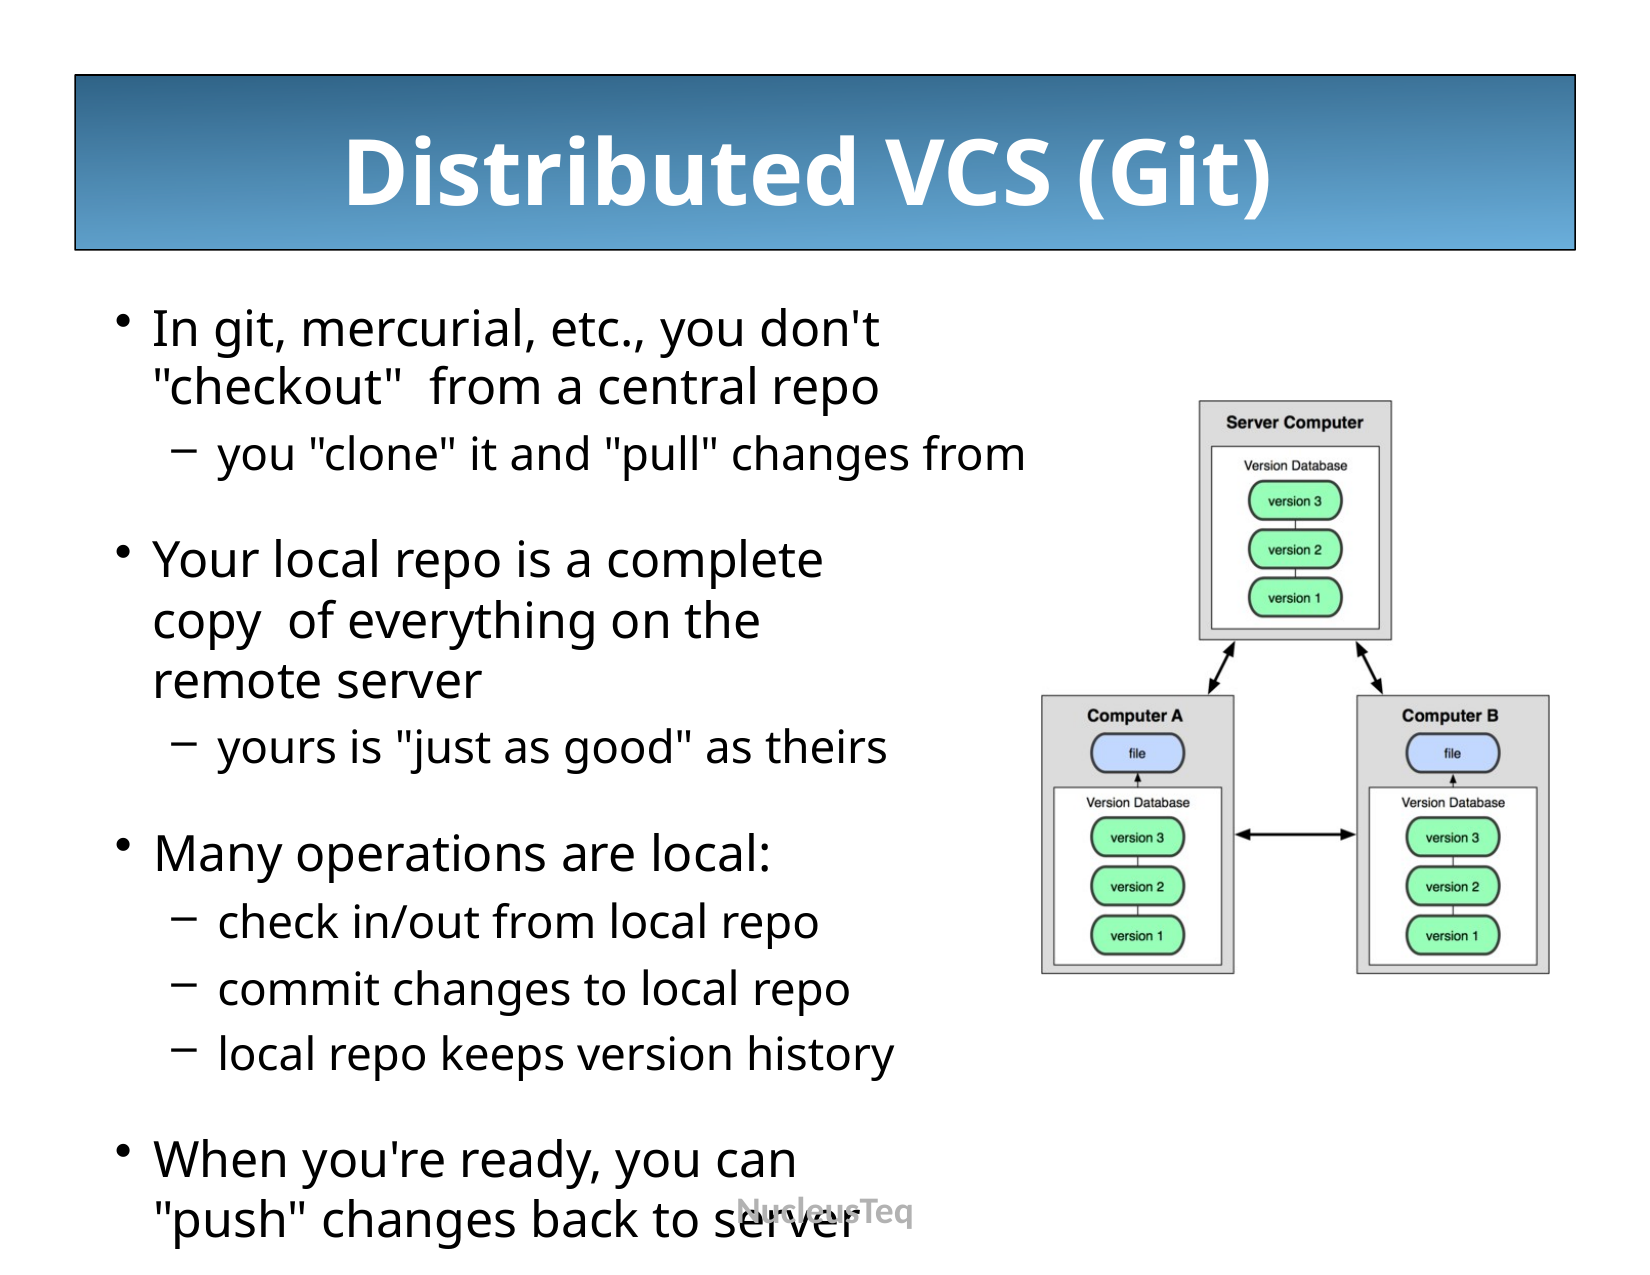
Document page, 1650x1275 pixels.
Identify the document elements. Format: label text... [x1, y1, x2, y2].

text_box In git, mercurial, etc., you don't "checkout" from a central repo you "clone" it and "pull" changes from it Your local repo is a complete copy of everything on the remote server yours is "just as good" as theirs Many operations are local: check in/out from local repo commit changes to local repo local repo keeps version history When you're ready, you can "push" changes back to server [113, 292, 1462, 1248]
picture [76, 76, 1574, 249]
title Distributed VCS (Git) [339, 111, 1313, 292]
picture [1040, 400, 1550, 975]
footer NucleusTeq [561, 1185, 1089, 1232]
